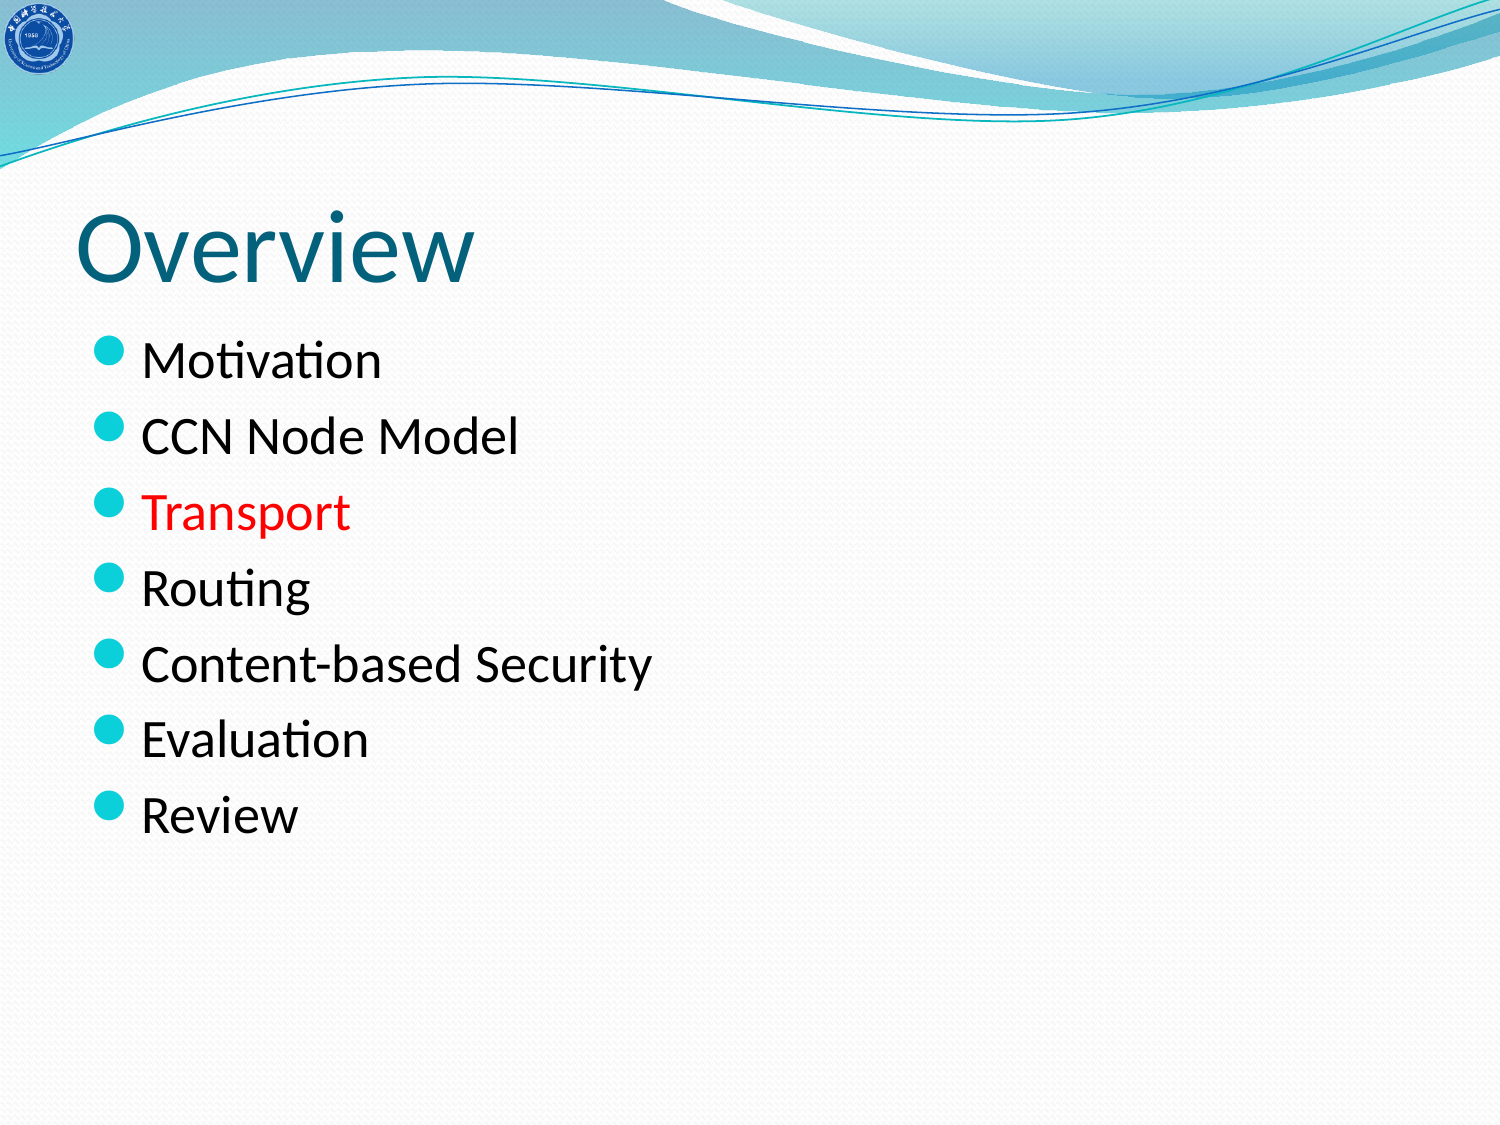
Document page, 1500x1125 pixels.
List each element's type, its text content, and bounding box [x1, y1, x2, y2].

picture [0, 0, 77, 77]
list Motivation CCN Node Model Transport Routing Content-based Security Evaluation Review [75, 317, 1425, 1038]
title Overview [75, 115, 1425, 303]
